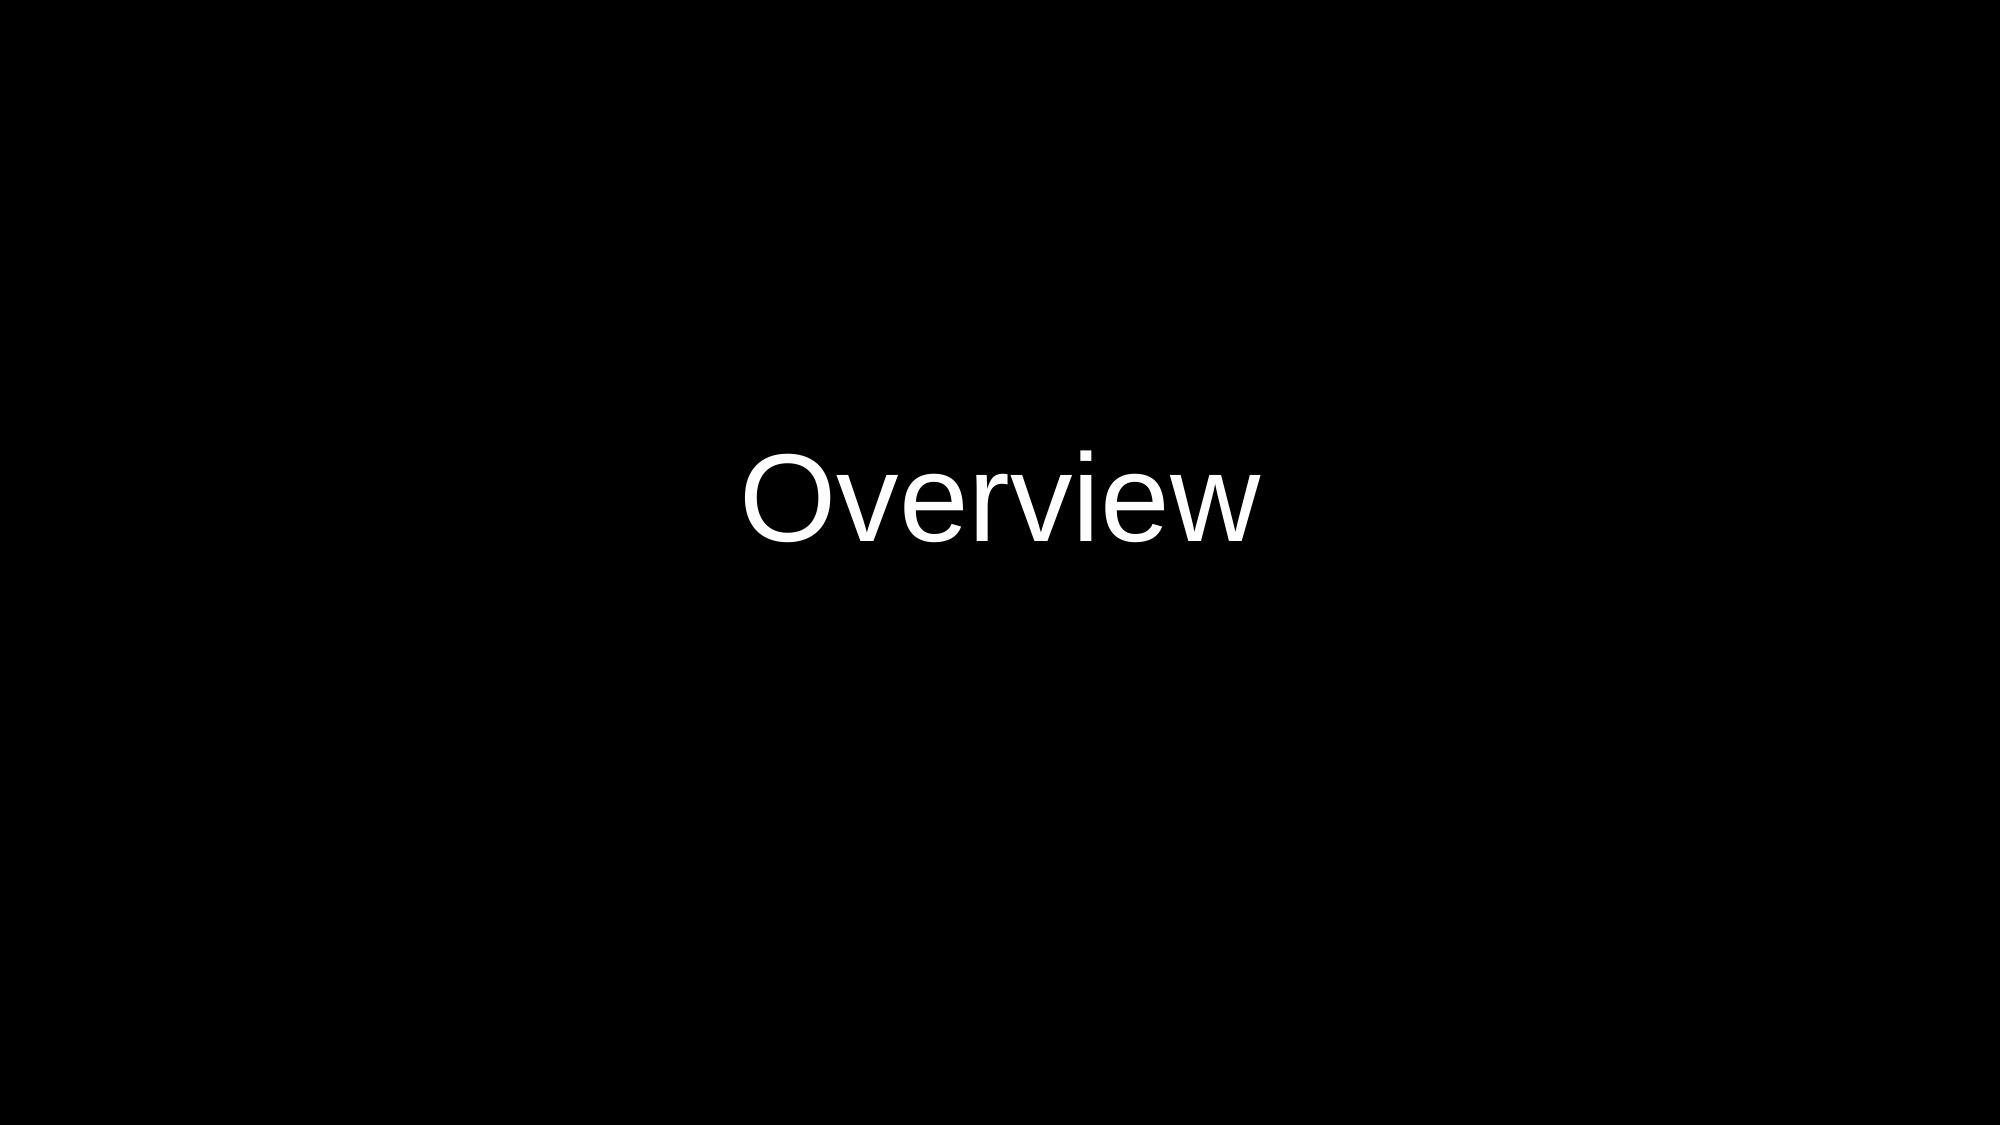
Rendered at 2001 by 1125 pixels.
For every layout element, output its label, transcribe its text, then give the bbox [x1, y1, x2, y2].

title Overview [249, 184, 1750, 576]
